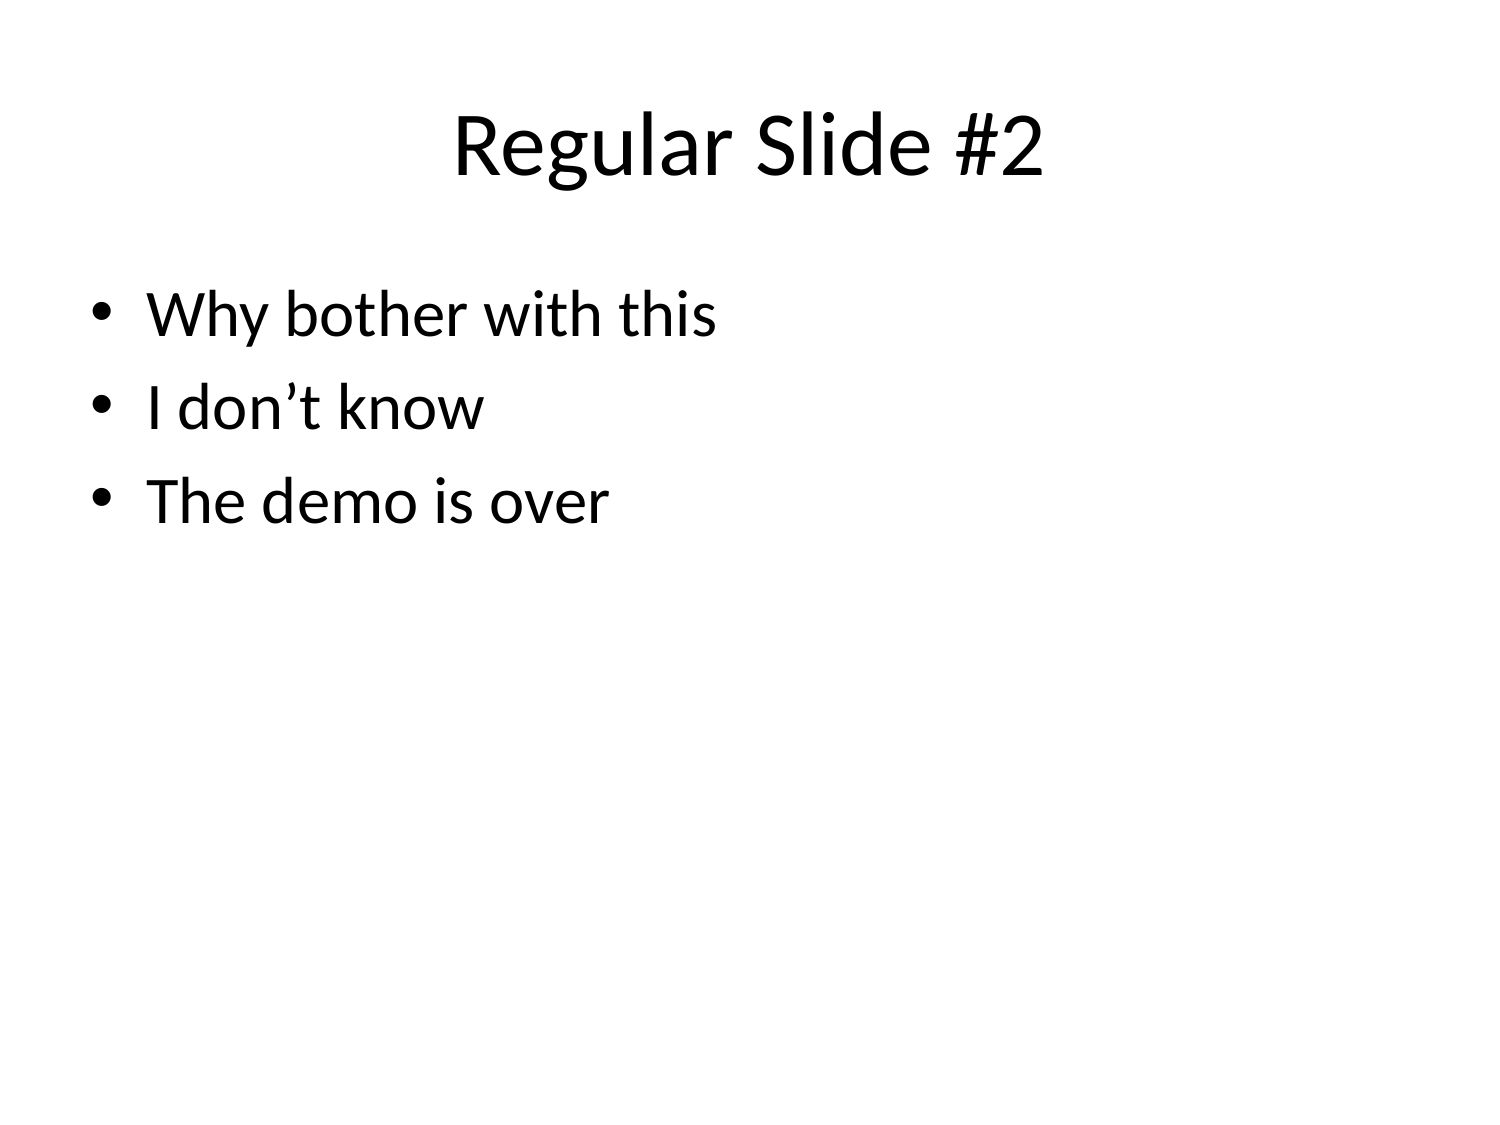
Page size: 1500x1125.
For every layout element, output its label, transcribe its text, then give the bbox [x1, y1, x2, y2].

title Regular Slide #2 [75, 45, 1425, 233]
list Why bother with this I don’t know The demo is over [75, 262, 1425, 1005]
